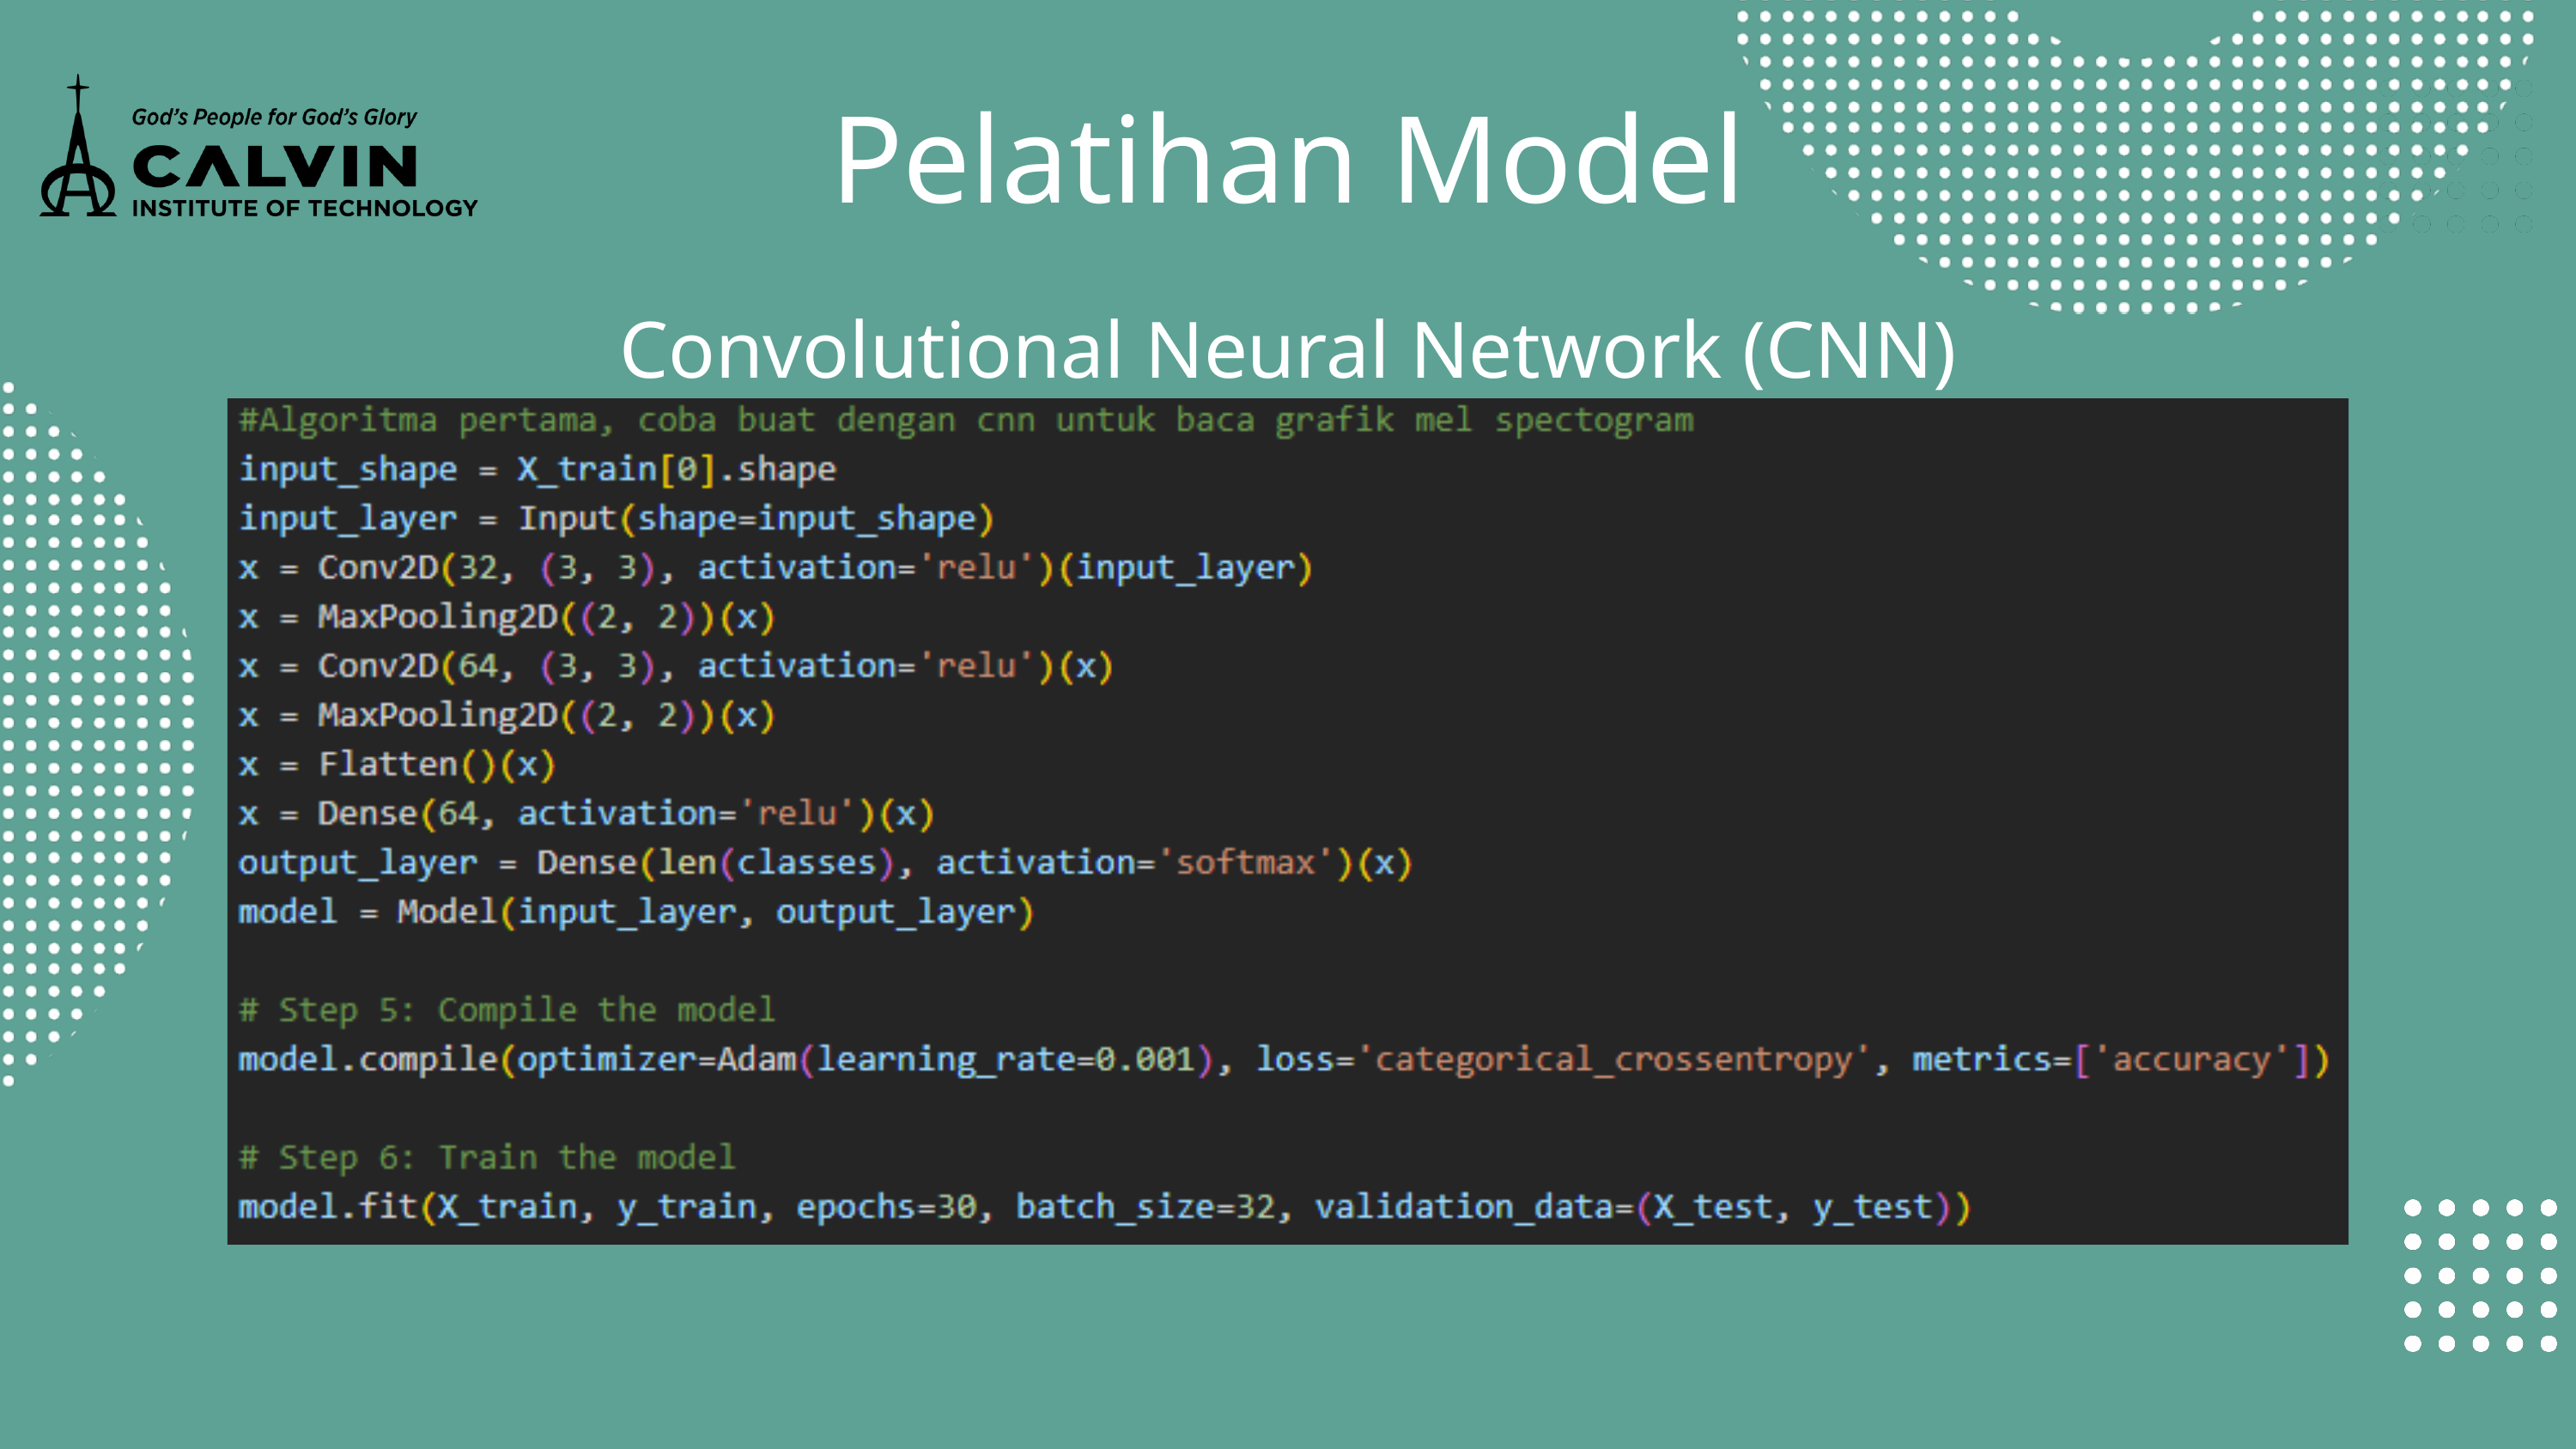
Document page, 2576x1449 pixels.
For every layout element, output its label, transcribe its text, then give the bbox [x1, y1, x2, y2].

text_box [1715, 0, 2557, 314]
text_box [2404, 1199, 2557, 1353]
text_box [0, 314, 194, 1155]
text_box Convolutional Neural Network (CNN) [512, 284, 2064, 394]
text_box Pelatihan Model [744, 82, 1832, 227]
text_box [227, 398, 2349, 1245]
text_box [39, 73, 478, 217]
